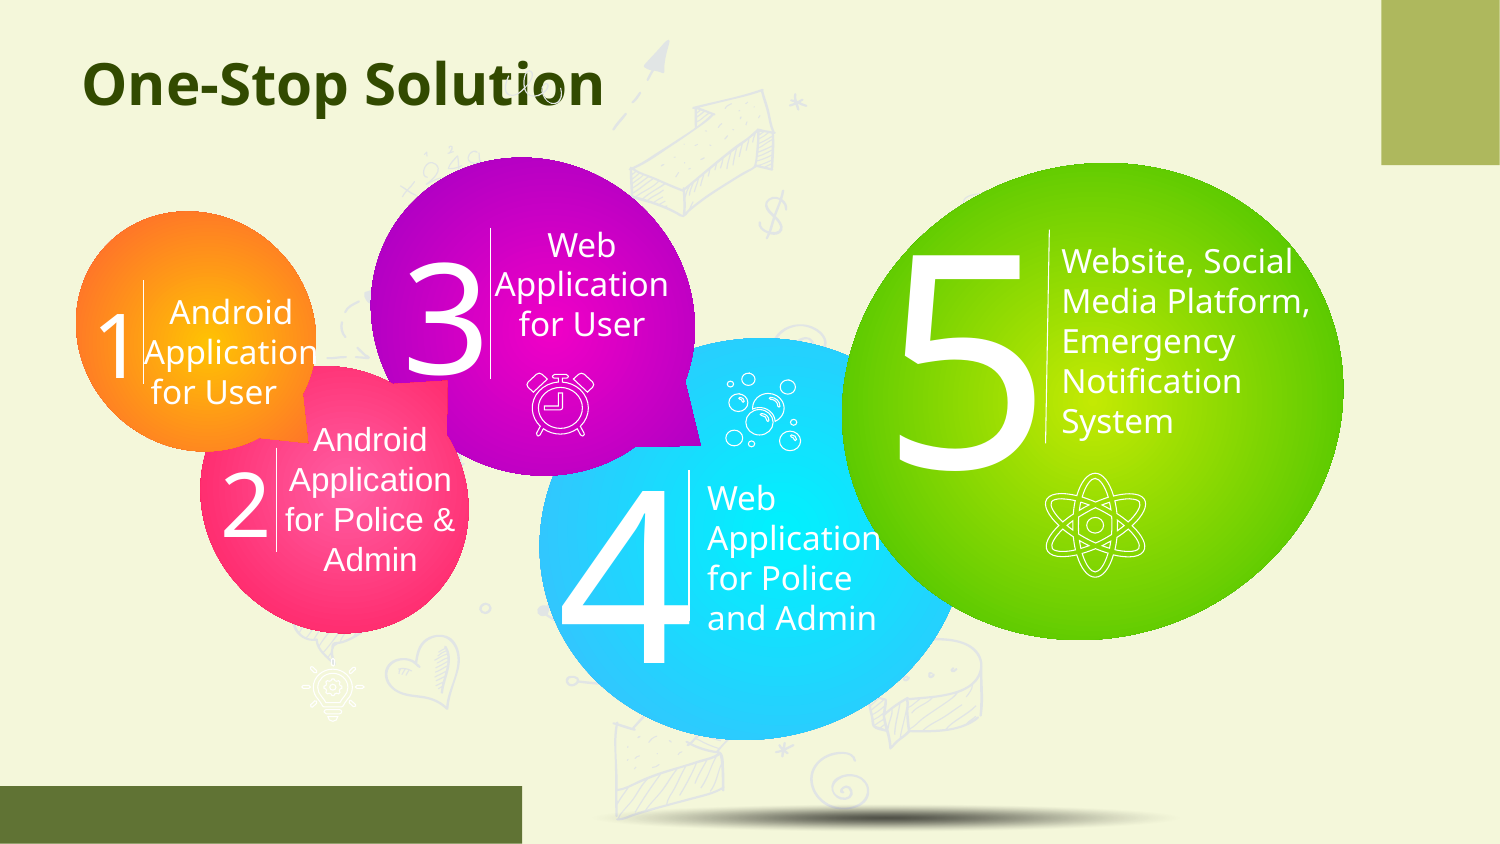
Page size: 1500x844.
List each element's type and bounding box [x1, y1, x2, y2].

text_box [66, 39, 1347, 833]
